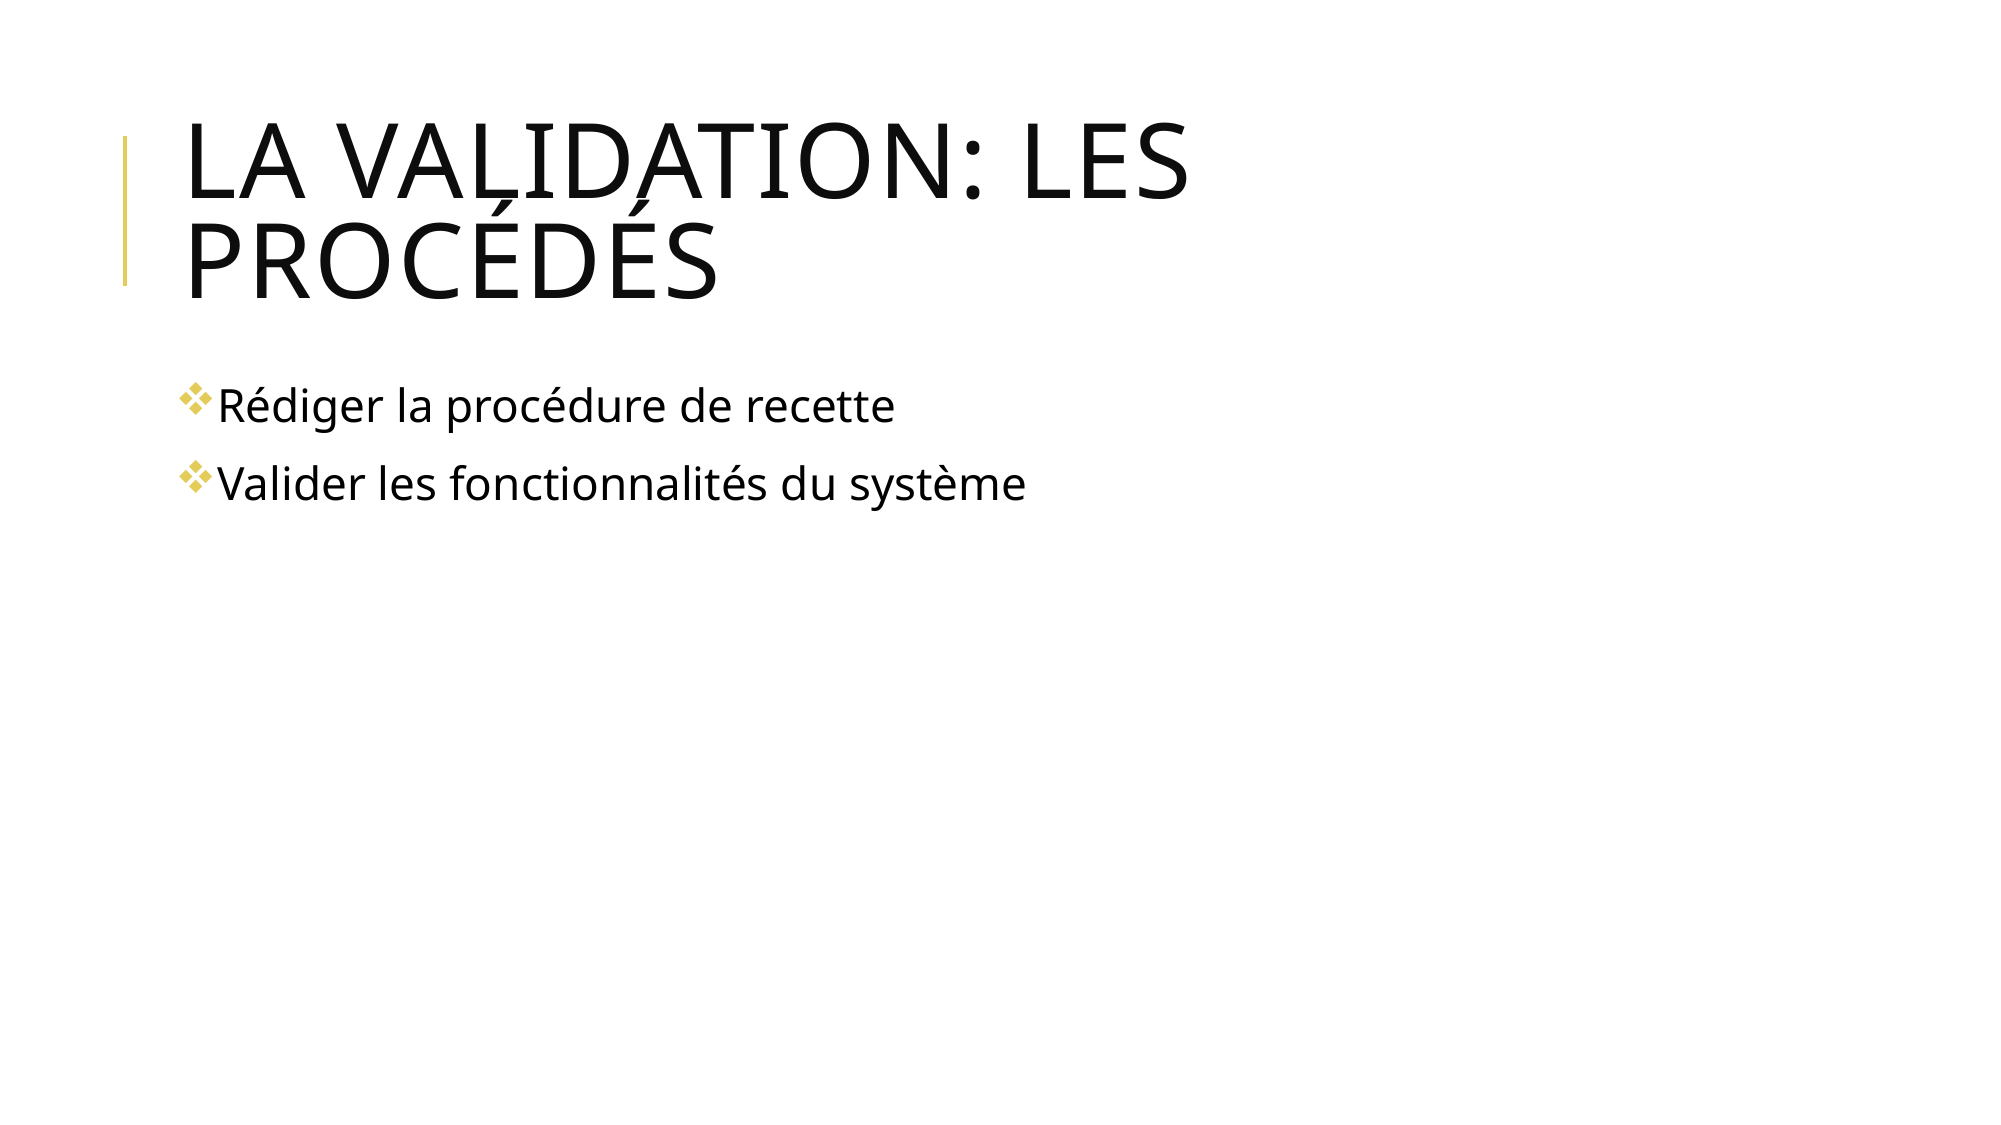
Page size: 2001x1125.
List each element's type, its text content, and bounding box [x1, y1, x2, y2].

title La validation: Les procédés [168, 96, 1763, 342]
list Rédiger la procédure de recette Valider les fonctionnalités du système [168, 375, 1763, 1035]
